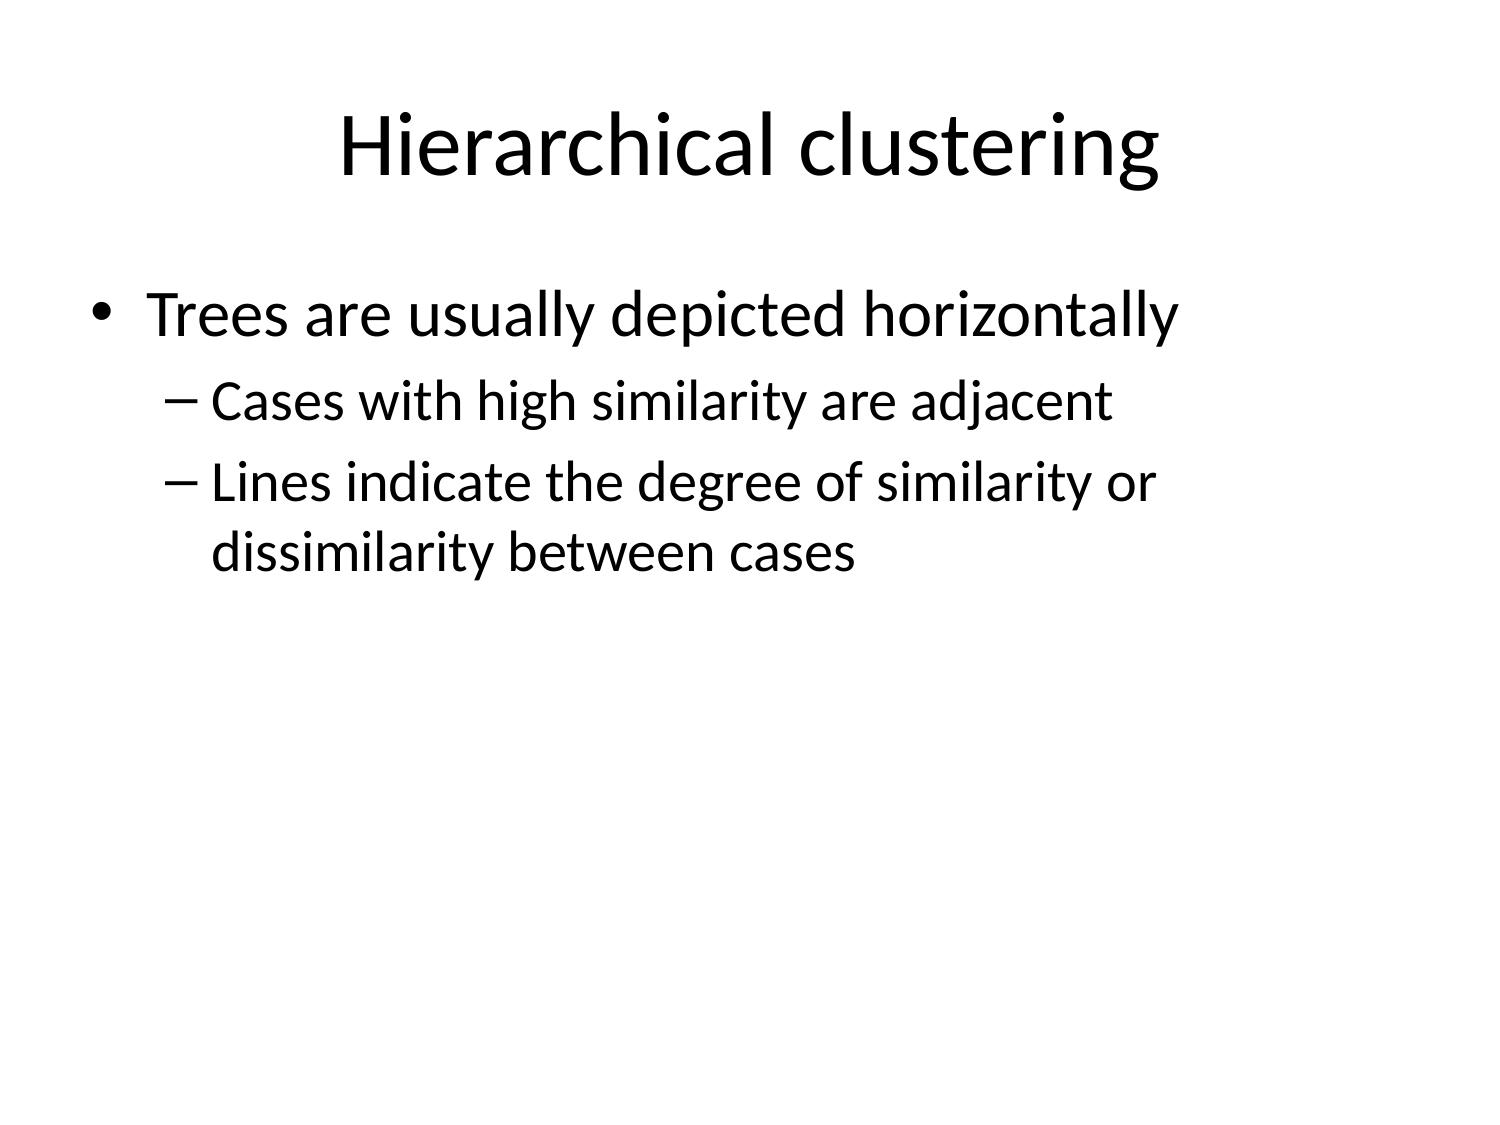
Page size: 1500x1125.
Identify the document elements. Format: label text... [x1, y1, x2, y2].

list Trees are usually depicted horizontally Cases with high similarity are adjacent Lines indicate the degree of similarity or dissimilarity between cases [75, 262, 1425, 1005]
title Hierarchical clustering [75, 45, 1425, 233]
